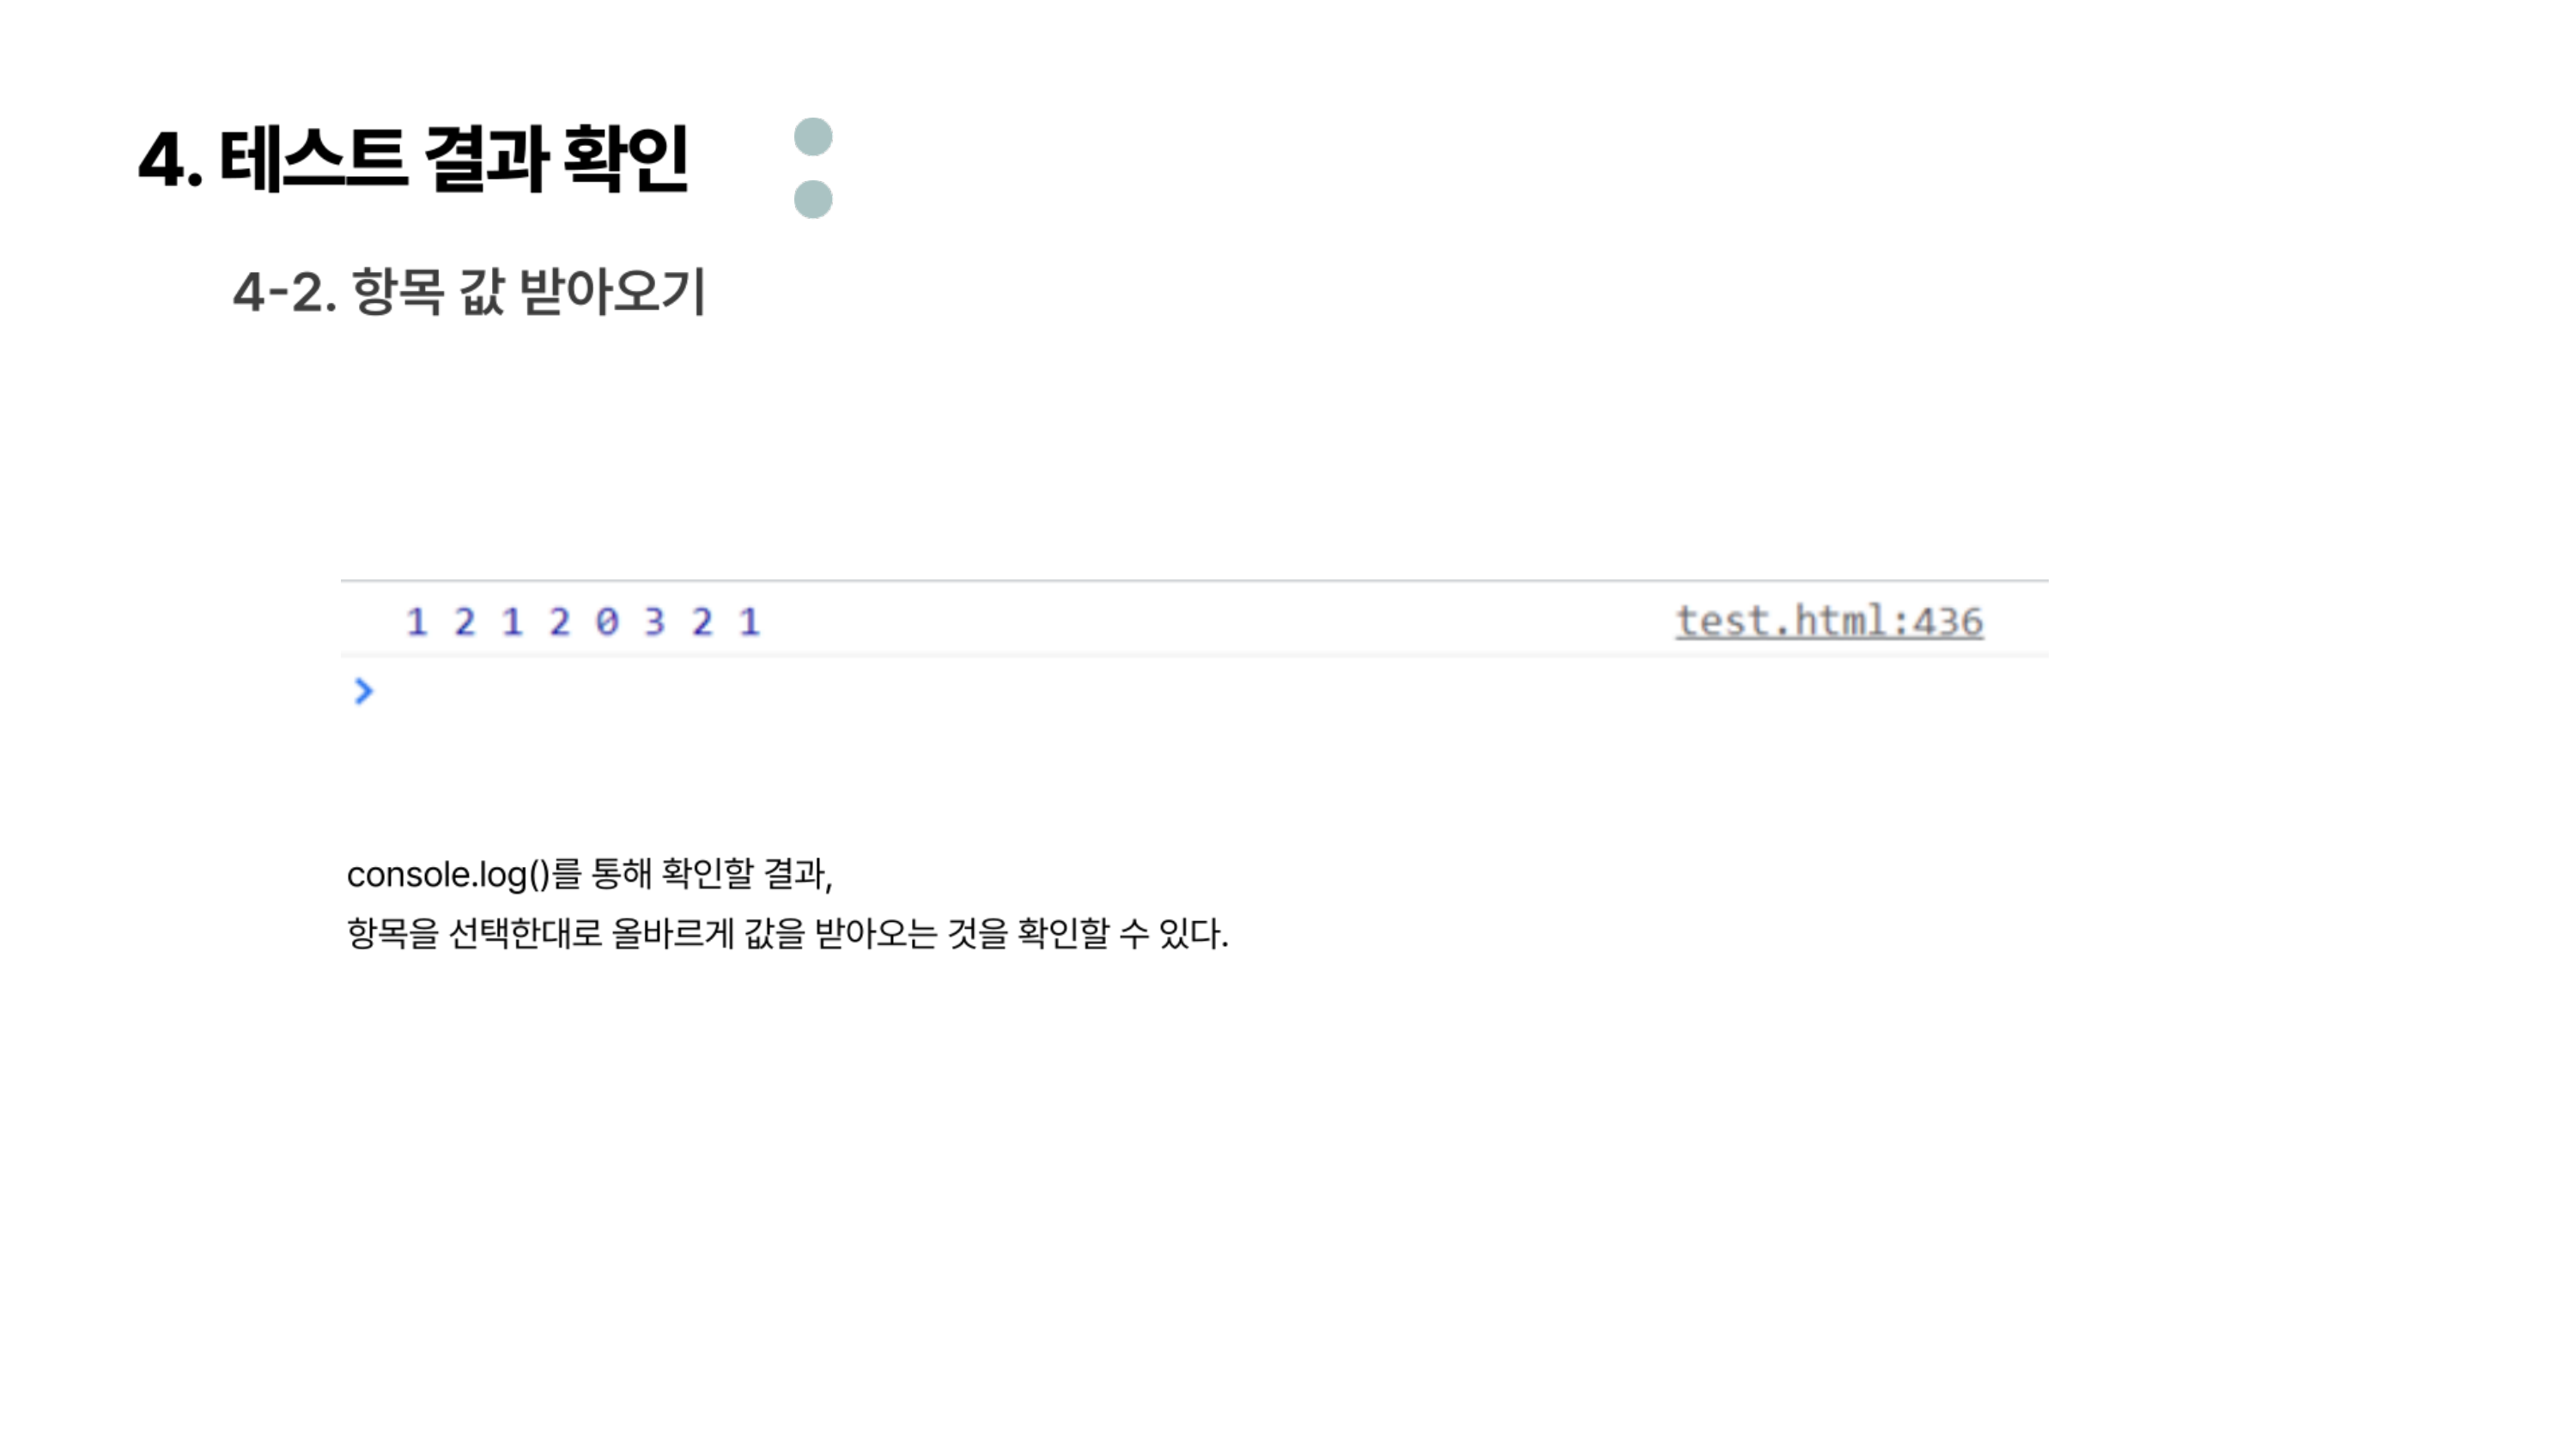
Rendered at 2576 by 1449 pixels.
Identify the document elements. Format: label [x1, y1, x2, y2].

picture [342, 845, 1247, 973]
picture [165, 247, 729, 350]
text_box [794, 118, 835, 221]
text_box [341, 579, 2049, 765]
picture [125, 96, 726, 230]
